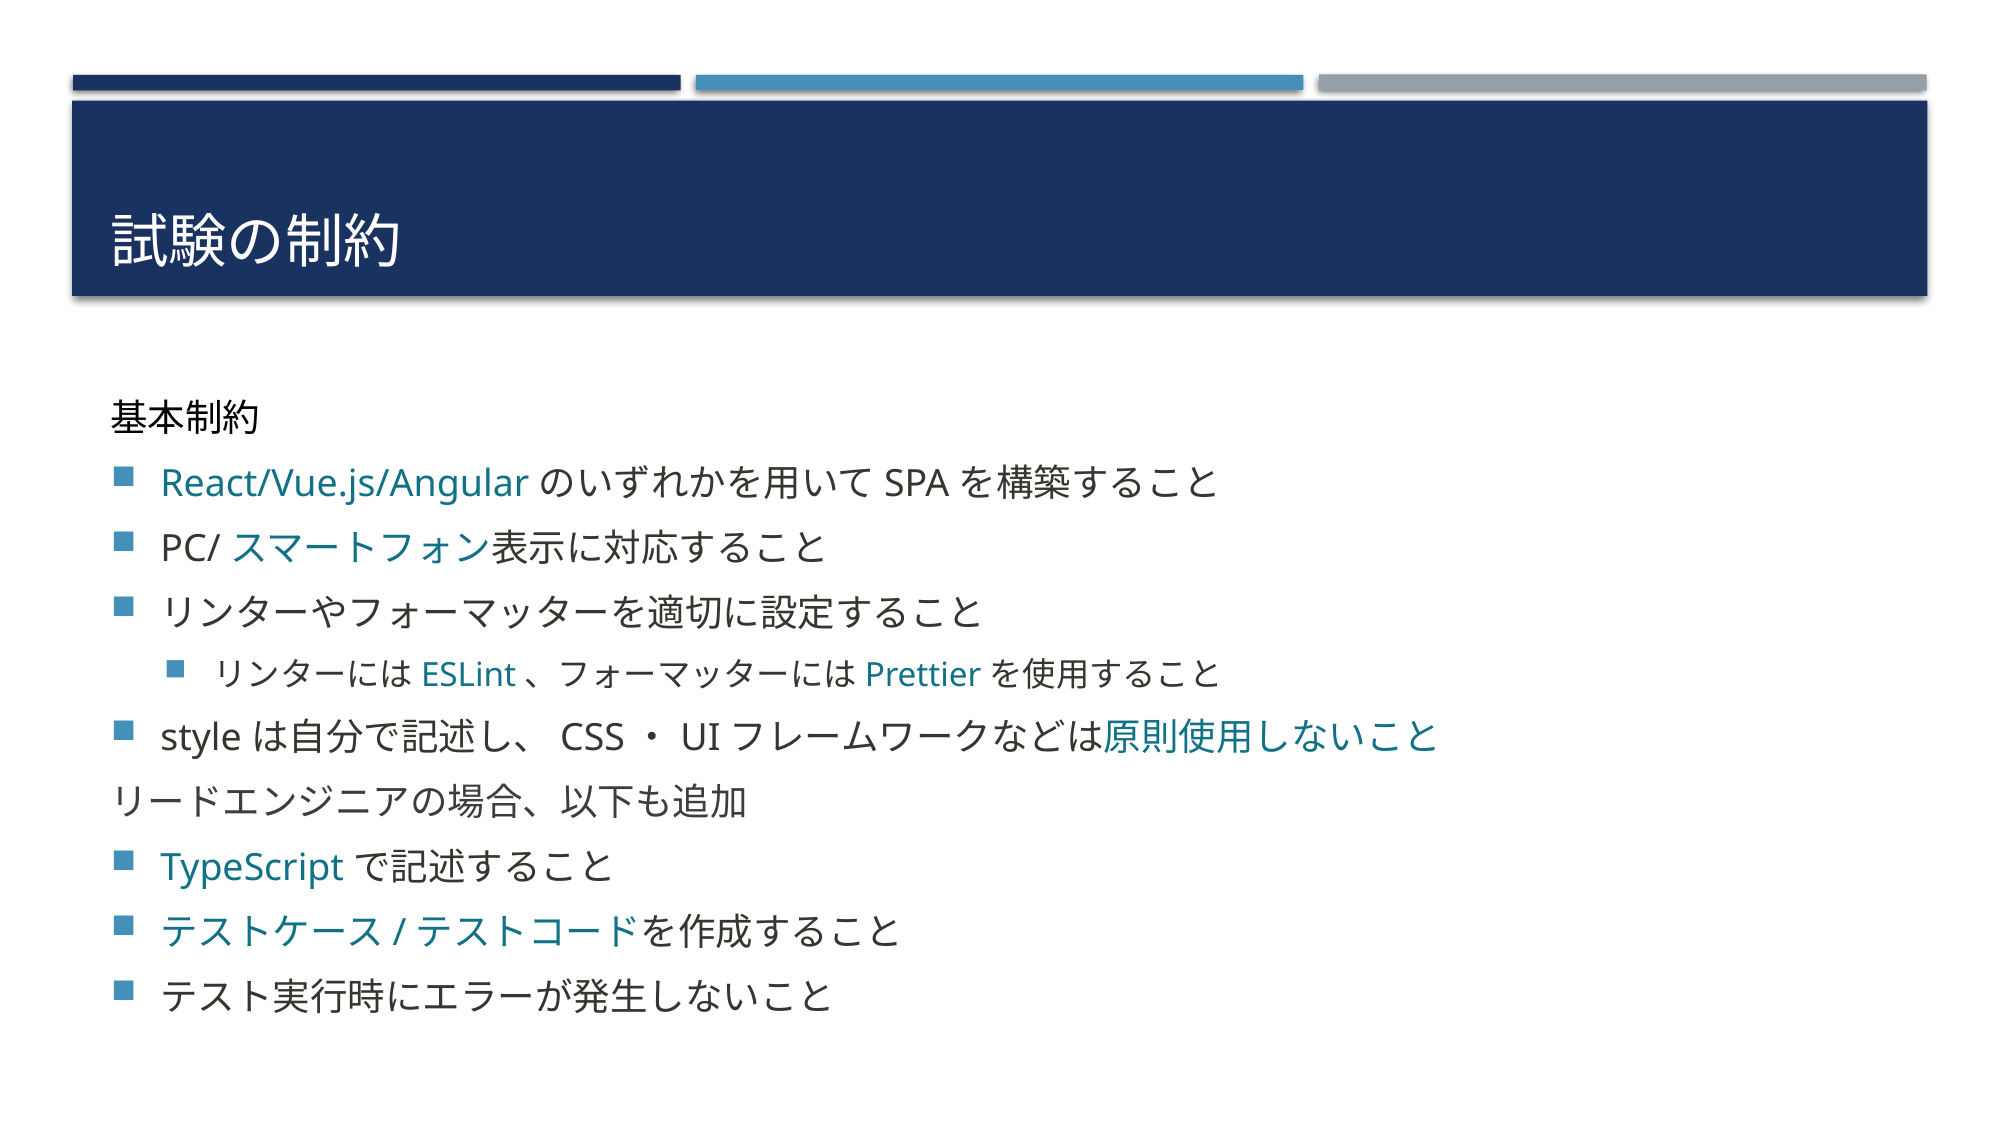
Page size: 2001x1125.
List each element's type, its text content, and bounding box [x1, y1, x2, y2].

list 基本制約 React/Vue.js/Angularのいずれかを用いてSPAを構築すること PC/スマートフォン表示に対応すること リンターやフォーマッターを適切に設定すること リンターにはESLint、フォーマッターにはPrettierを使用すること styleは自分で記述し、CSS・UIフレームワークなどは原則使用しないこと リードエンジニアの場合、以下も追加 TypeScriptで記述すること テストケース/テストコードを作成すること テスト実行時にエラーが発生しないこと [95, 357, 1905, 1055]
title 試験の制約 [95, 115, 1905, 282]
